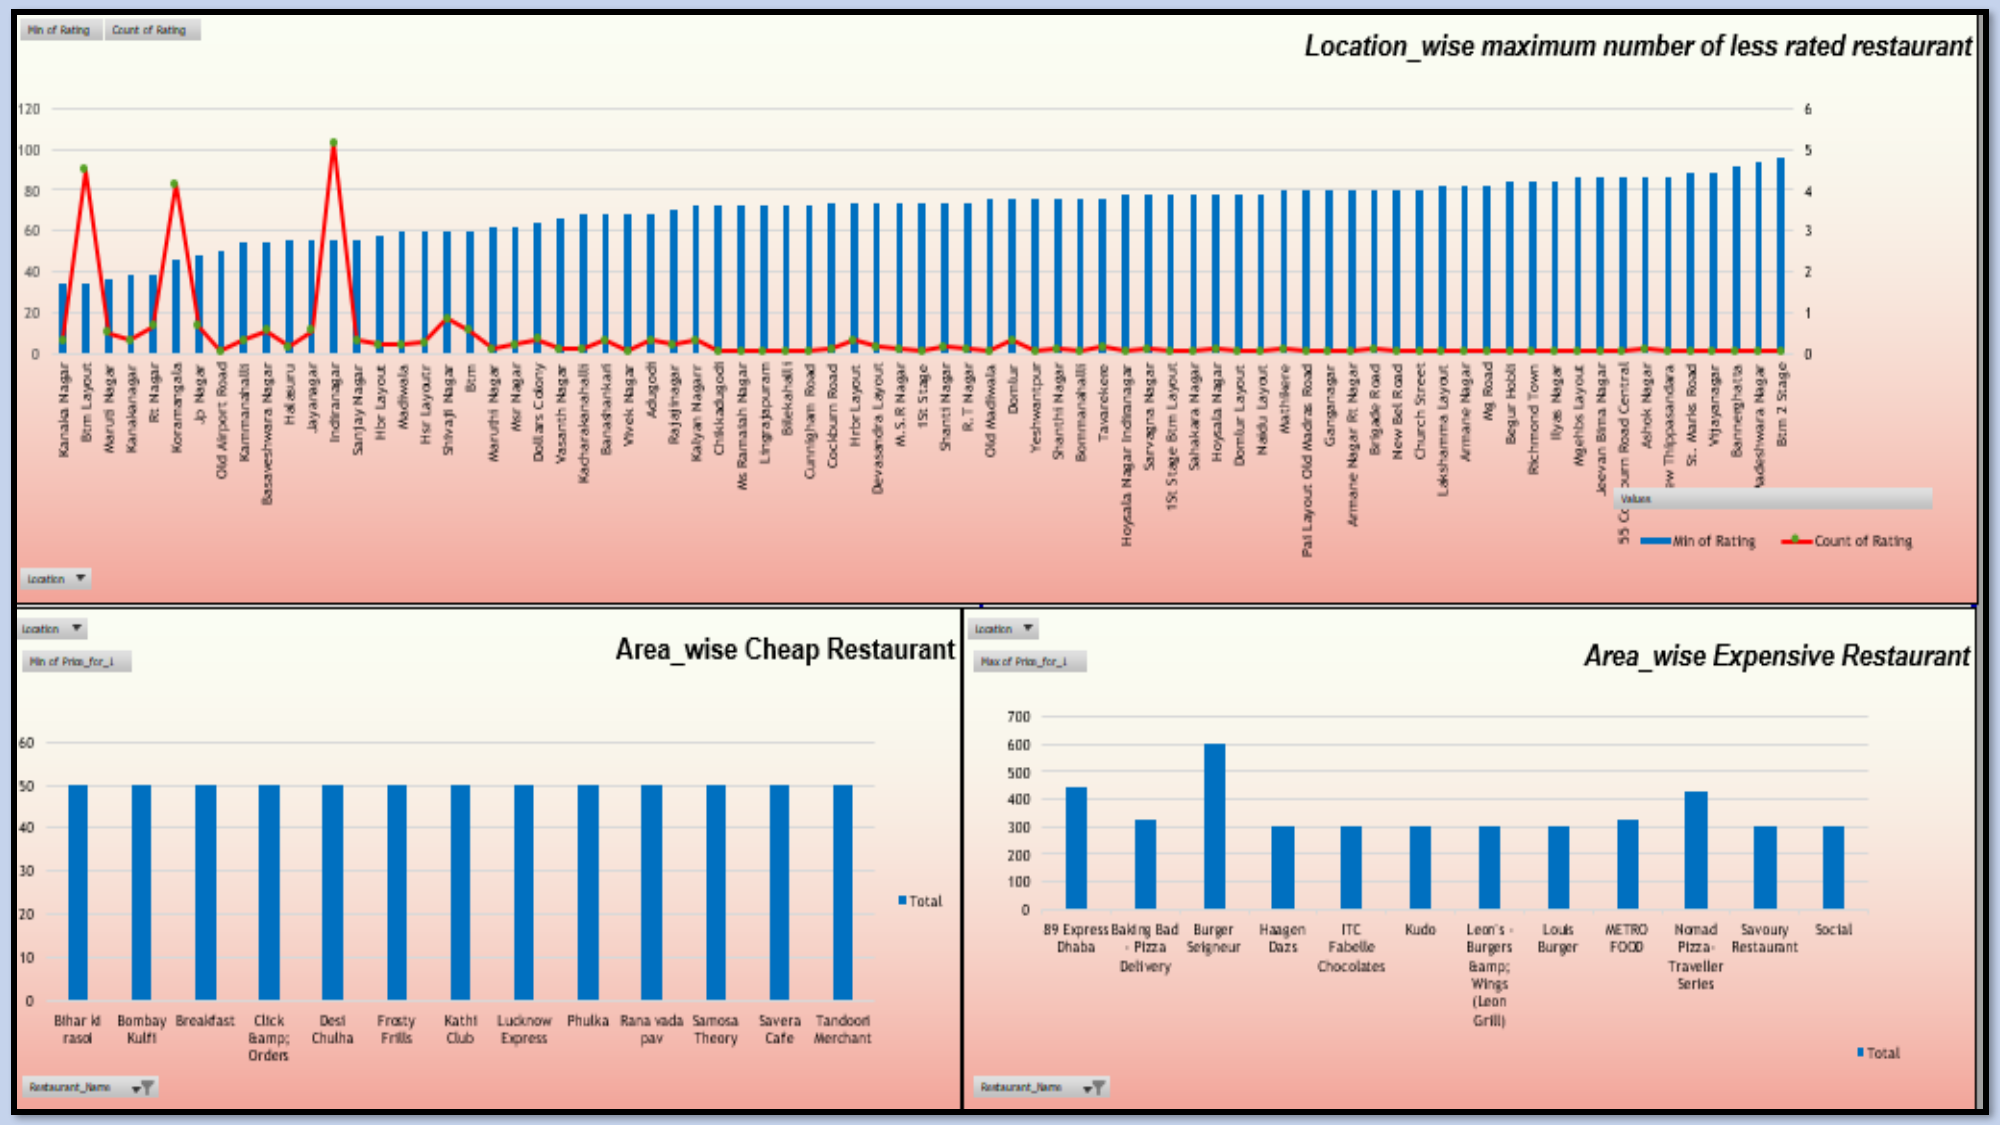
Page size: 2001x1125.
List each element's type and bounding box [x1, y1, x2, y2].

list [17, 15, 1983, 1109]
